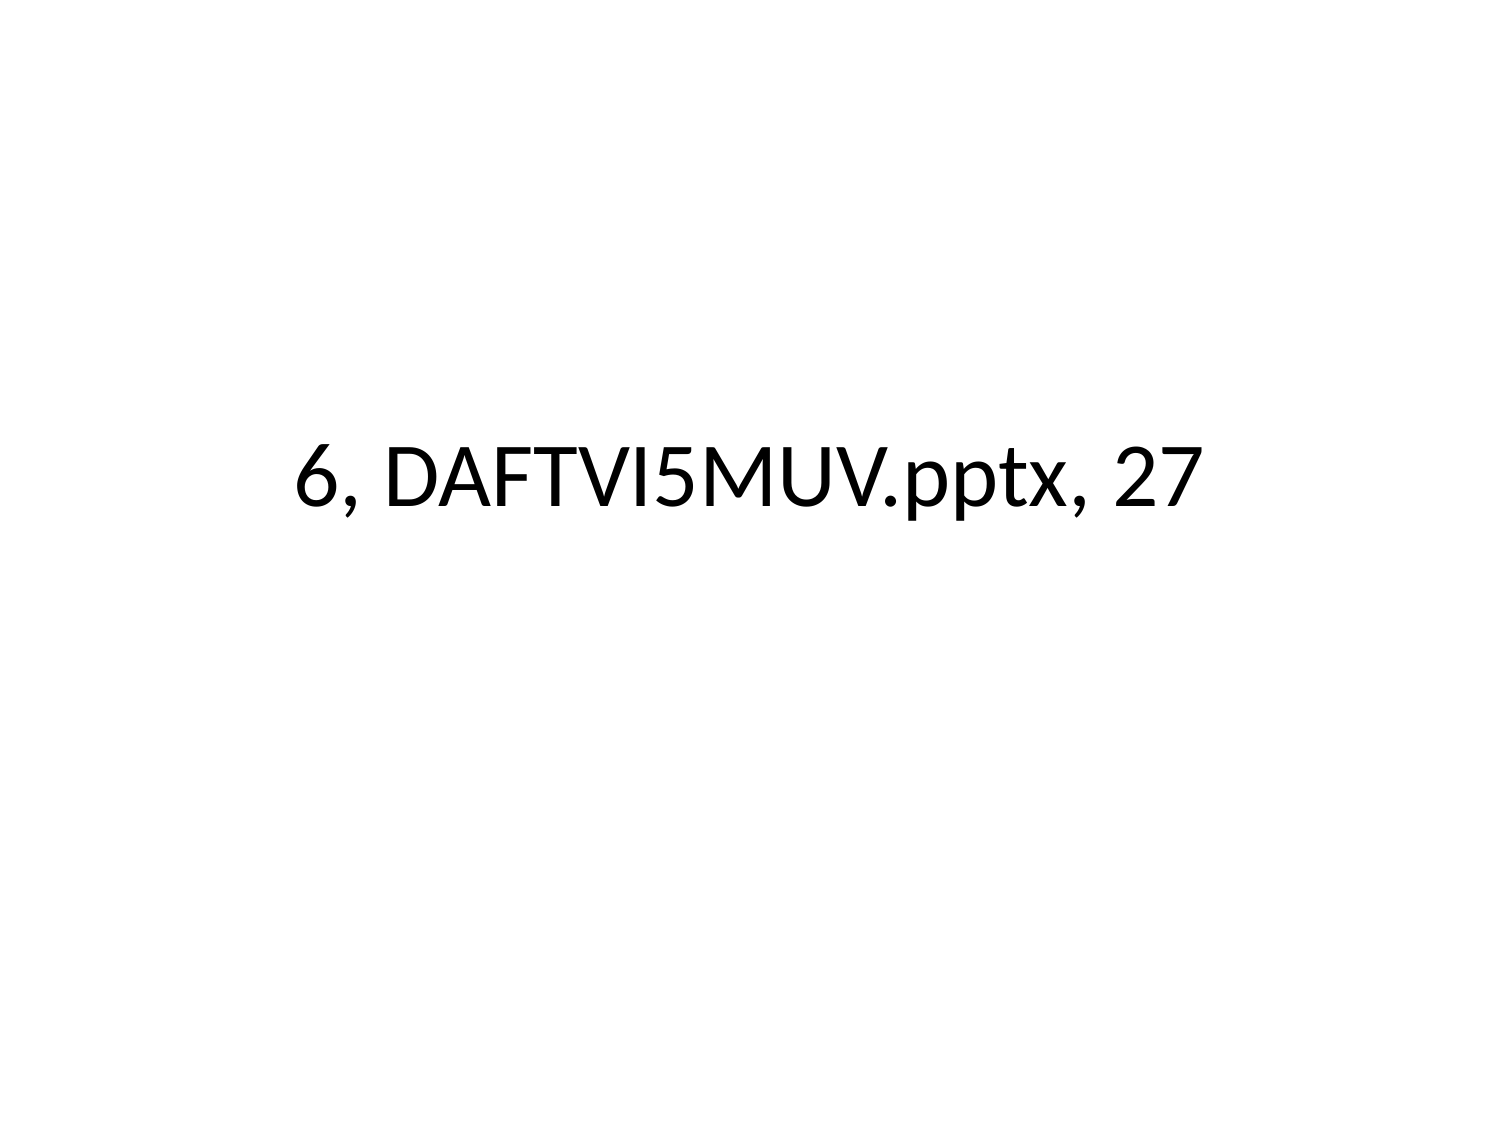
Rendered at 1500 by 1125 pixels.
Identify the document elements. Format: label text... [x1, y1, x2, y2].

title 6, DAFTVI5MUV.pptx, 27 [112, 349, 1388, 591]
